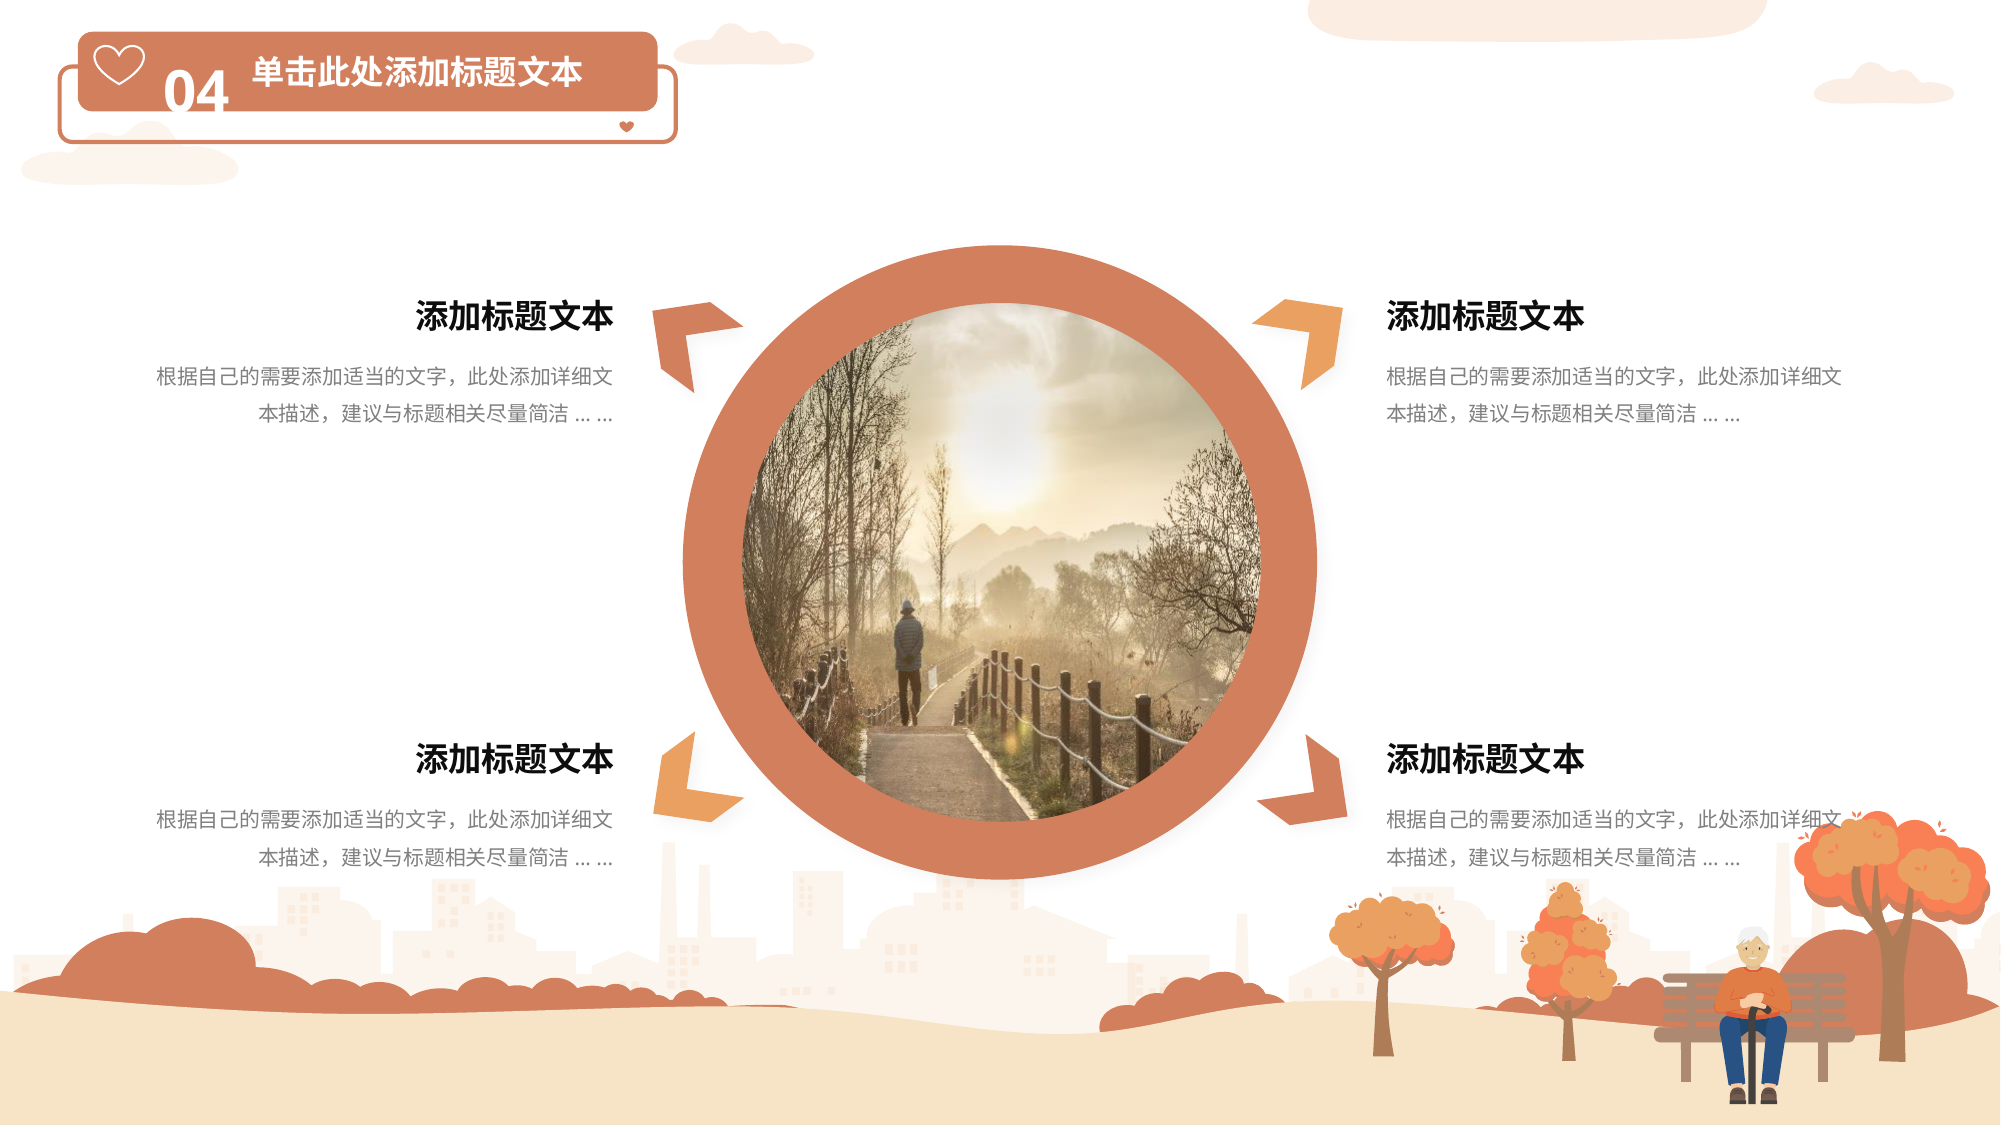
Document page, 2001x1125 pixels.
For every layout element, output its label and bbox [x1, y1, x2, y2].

text_box [833, 834, 1166, 881]
text_box [59, 33, 676, 142]
text_box [141, 731, 630, 875]
text_box [644, 290, 1356, 834]
text_box [141, 287, 630, 431]
text_box [1371, 731, 1858, 875]
text_box [1371, 287, 1858, 431]
text_box [835, 244, 1165, 290]
